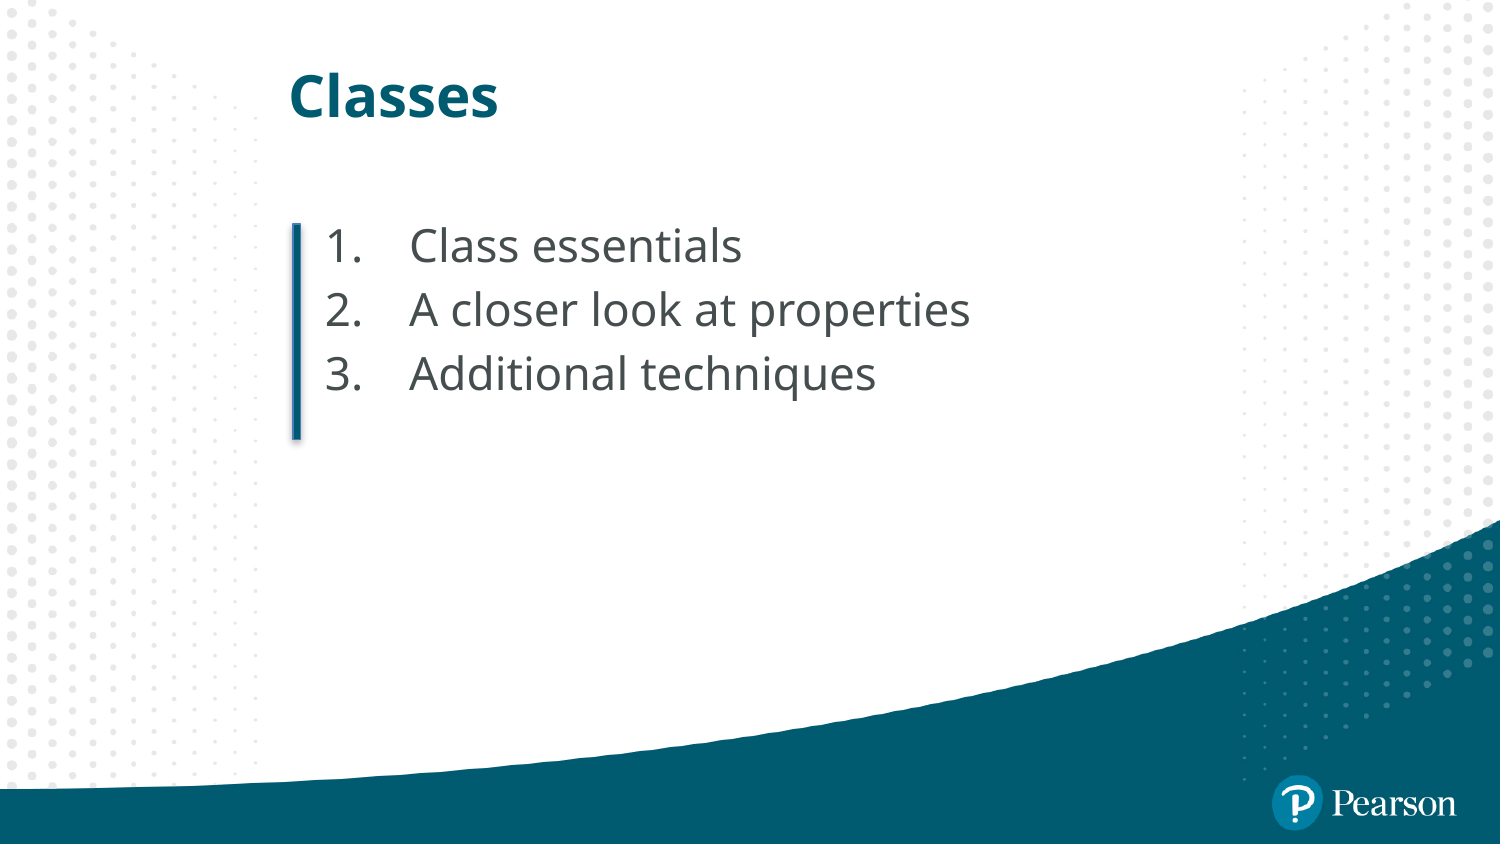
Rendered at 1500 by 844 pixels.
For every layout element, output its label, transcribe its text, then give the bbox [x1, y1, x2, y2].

picture [1484, 541, 1492, 549]
picture [1464, 638, 1471, 646]
picture [1444, 670, 1451, 677]
picture [1484, 584, 1492, 592]
picture [1464, 616, 1471, 624]
picture [1465, 573, 1471, 581]
picture [1444, 628, 1451, 634]
picture [1432, 799, 1436, 813]
picture [1405, 799, 1416, 812]
picture [1354, 800, 1361, 815]
picture [0, 0, 1500, 788]
picture [1464, 552, 1472, 559]
picture [1484, 562, 1492, 570]
picture [1440, 798, 1444, 815]
picture [1419, 800, 1424, 814]
picture [1464, 660, 1471, 667]
title Classes [273, 51, 1389, 155]
subtitle Class essentials A closer look at properties Additional techniques [300, 208, 1324, 411]
picture [1336, 791, 1340, 815]
picture [1381, 798, 1385, 815]
picture [1447, 798, 1454, 815]
picture [1464, 595, 1471, 603]
picture [1484, 627, 1492, 635]
picture [1444, 649, 1451, 656]
picture [1444, 584, 1451, 591]
picture [1484, 605, 1492, 613]
picture [1484, 648, 1492, 657]
picture [1347, 791, 1353, 804]
picture [1444, 563, 1451, 570]
picture [1283, 786, 1314, 815]
picture [1444, 606, 1451, 613]
